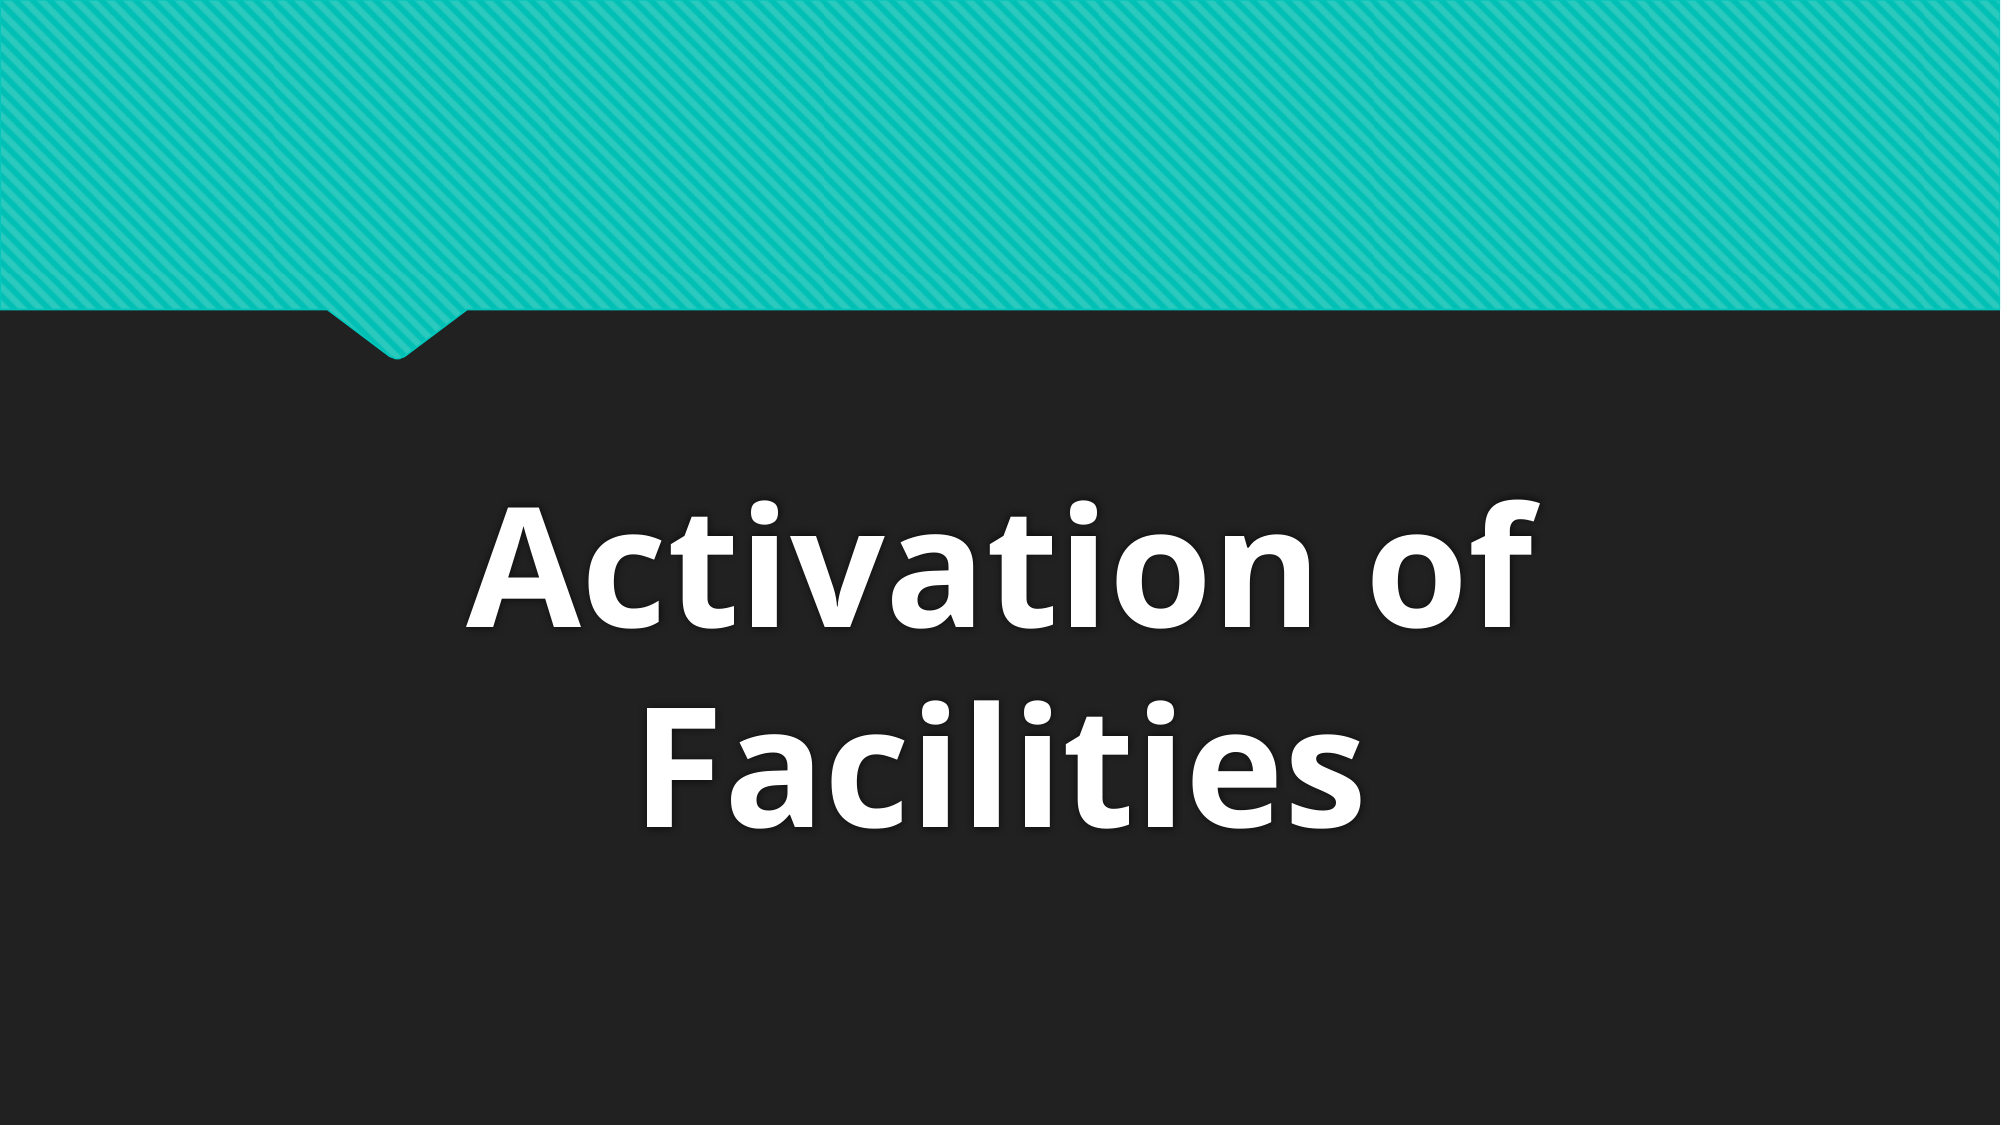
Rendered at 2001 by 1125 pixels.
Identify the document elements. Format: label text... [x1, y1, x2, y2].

title Activation of Facilities [132, 577, 1868, 869]
